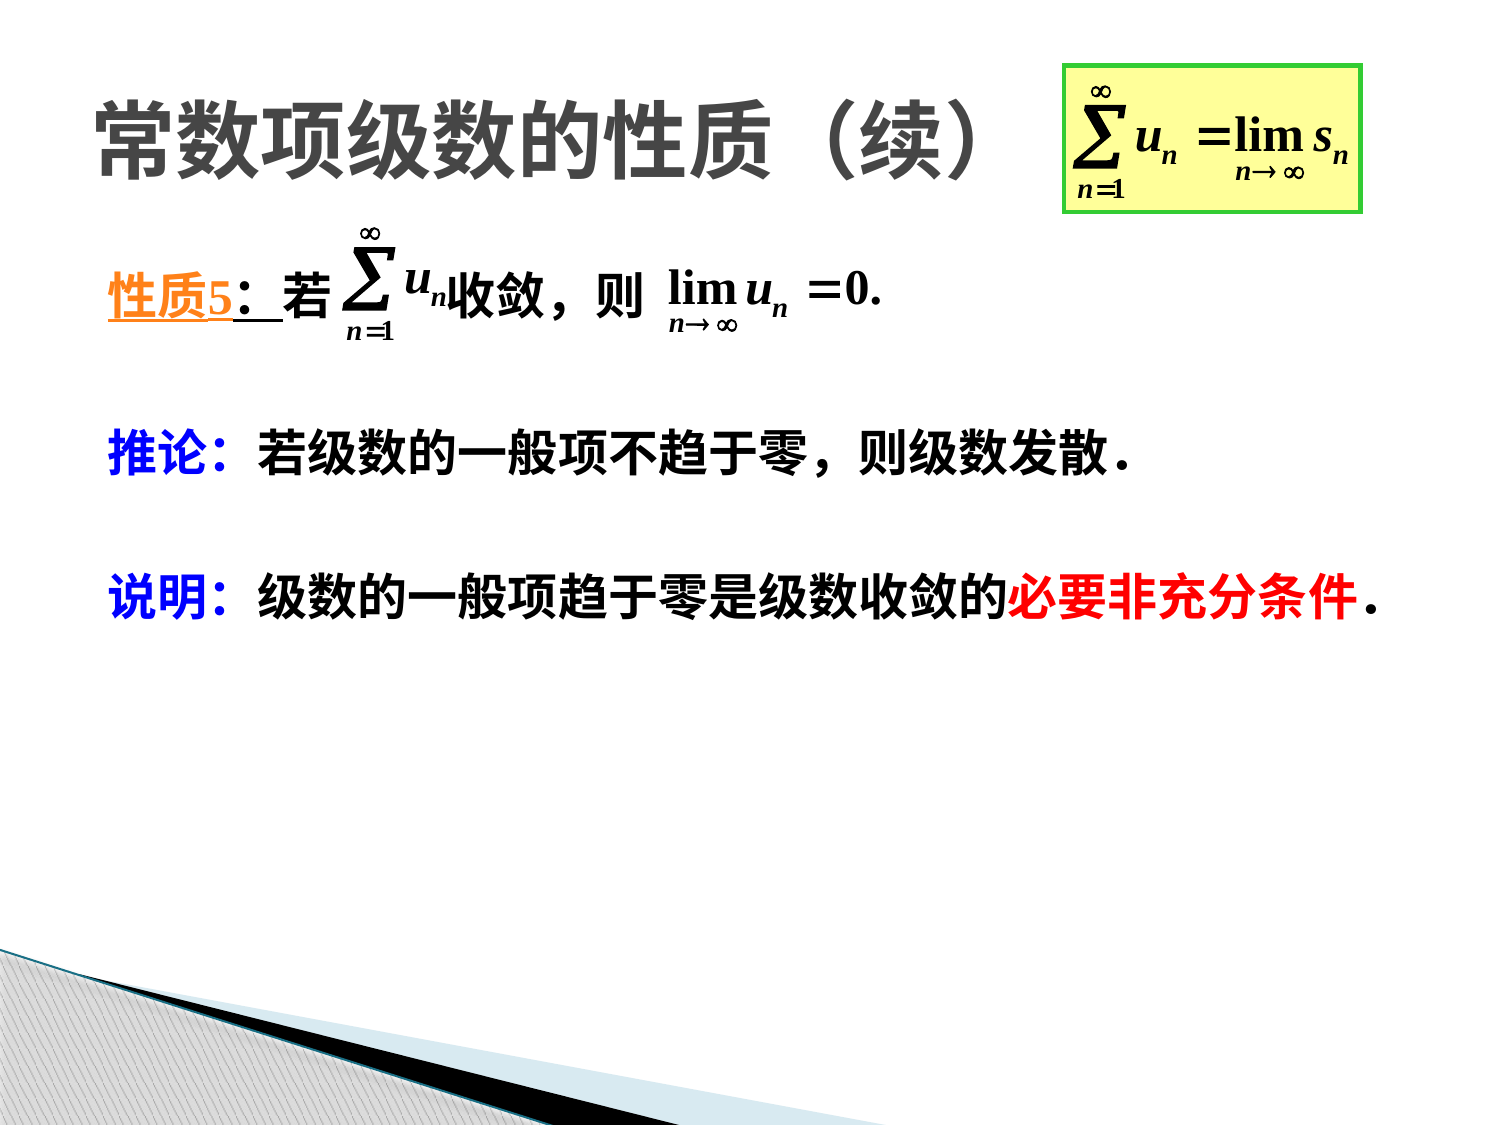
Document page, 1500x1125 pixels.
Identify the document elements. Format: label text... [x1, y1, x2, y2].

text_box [335, 209, 461, 352]
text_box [1066, 67, 1359, 210]
list 性质5：若 收敛，则 推论：若级数的一般项不趋于零，则级数发散． 说明：级数的一般项趋于零是级数收敛的必要非充分条件． [74, 242, 1454, 986]
title 常数项级数的性质（续） [75, 45, 1425, 233]
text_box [660, 253, 891, 346]
